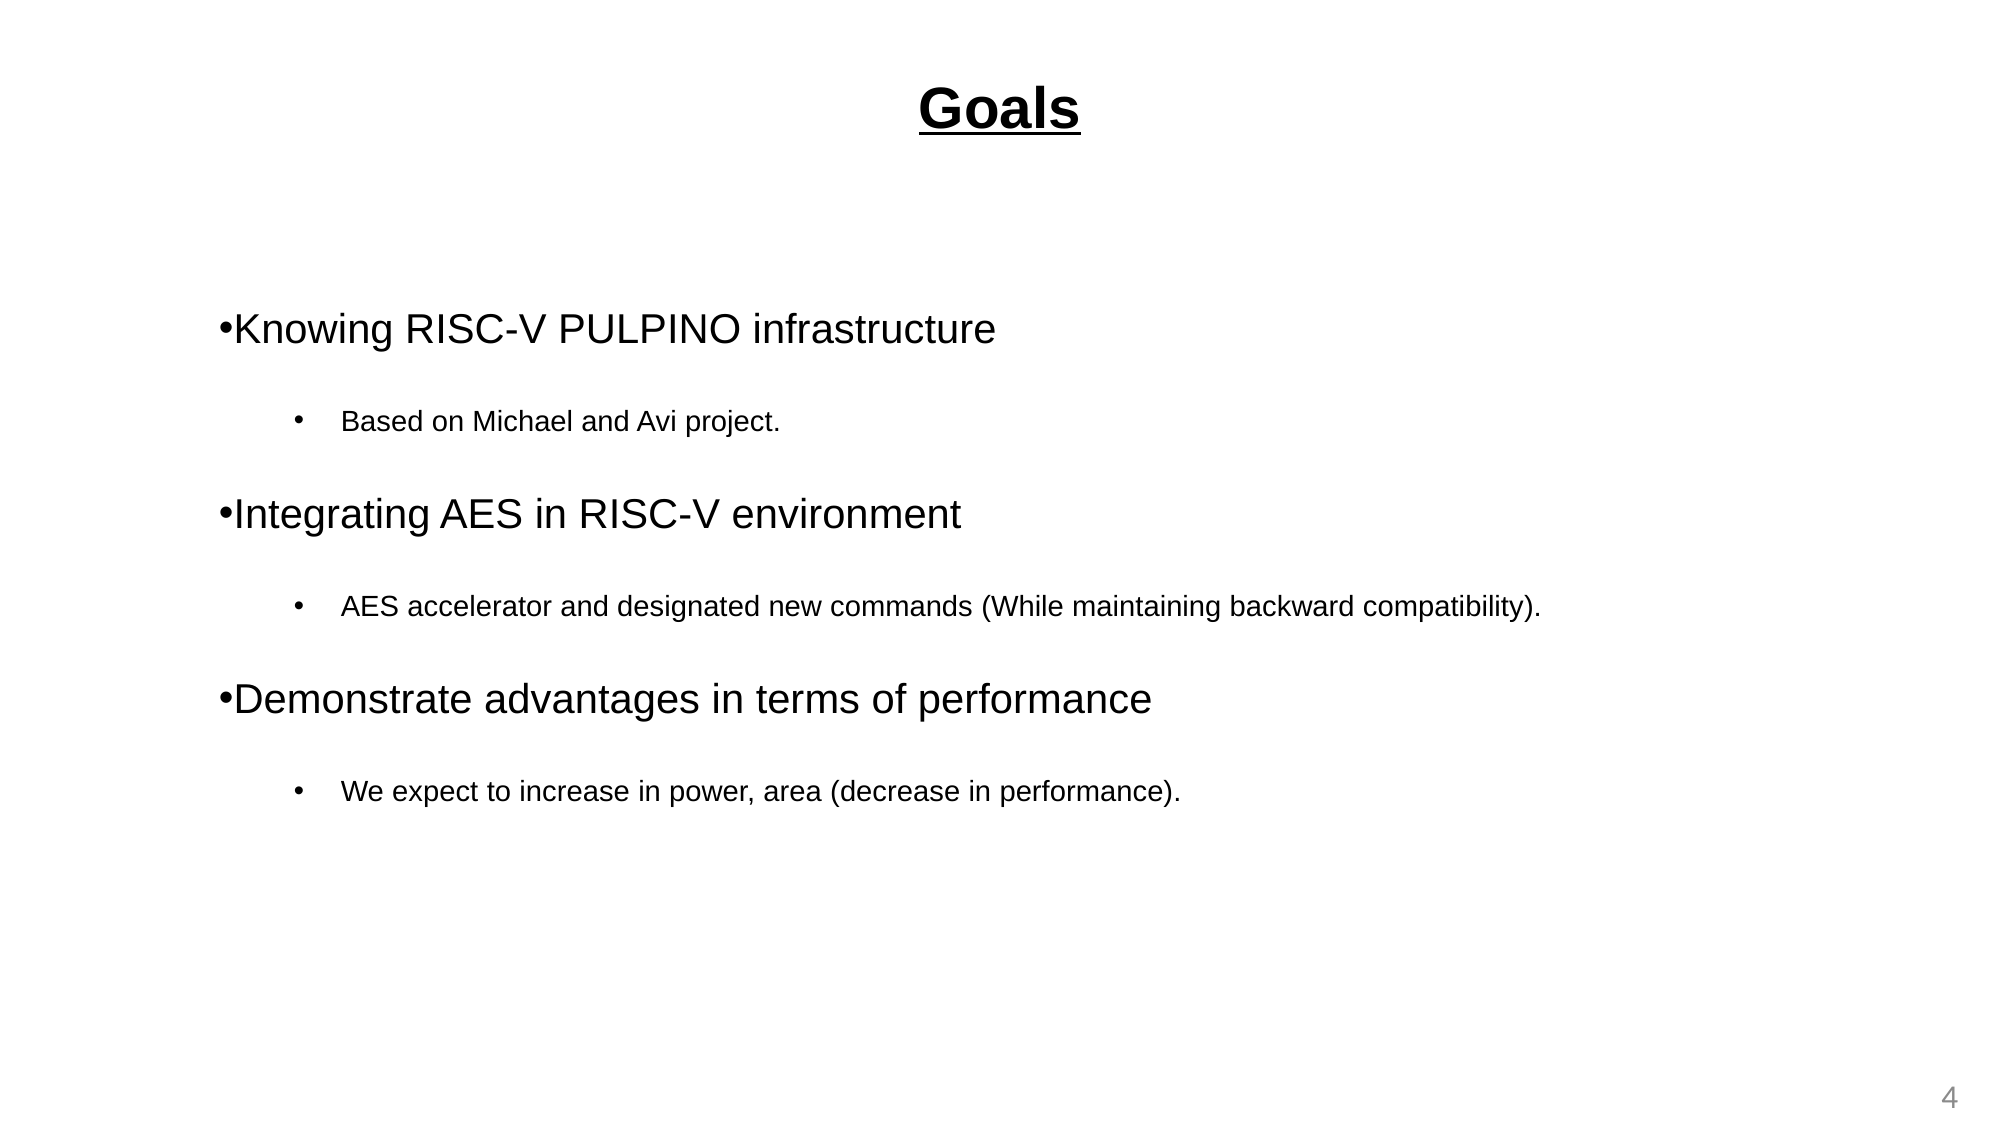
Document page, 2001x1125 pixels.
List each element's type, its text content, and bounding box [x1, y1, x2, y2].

text_box Goals [481, 62, 1519, 148]
text_box 4 [1926, 1065, 1973, 1125]
text_box Knowing RISC-V PULPINO infrastructure Based on Michael and Avi project. Integrating AES in RISC-V environment AES accelerator and designated new commands (While maintaining backward compatibility). Demonstrate advantages in terms of performance We expect to increase in power, area (decrease in performance). [204, 294, 1796, 815]
